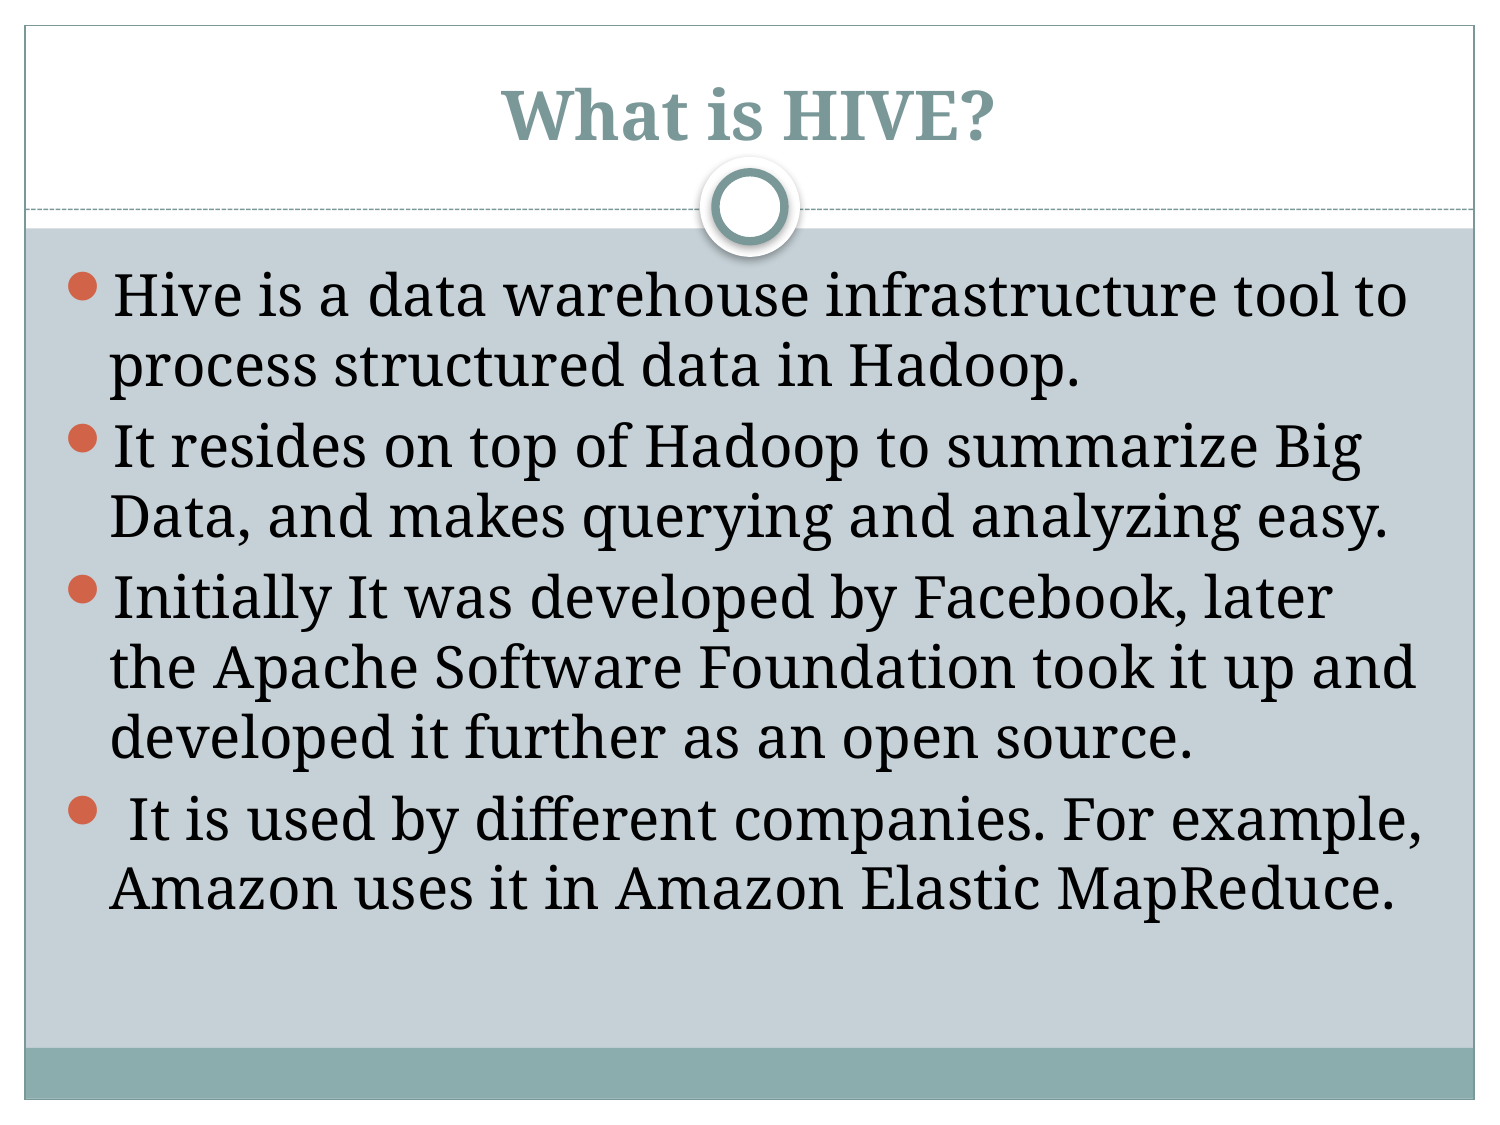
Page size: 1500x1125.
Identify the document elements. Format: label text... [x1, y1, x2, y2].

list Hive is a data warehouse infrastructure tool to process structured data in Hadoop. It resides on top of Hadoop to summarize Big Data, and makes querying and analyzing easy. Initially It was developed by Facebook, later the Apache Software Foundation took it up and developed it further as an open source. It is used by different companies. For example, Amazon uses it in Amazon Elastic MapReduce. [49, 250, 1445, 1025]
title What is HIVE? [49, 37, 1450, 162]
